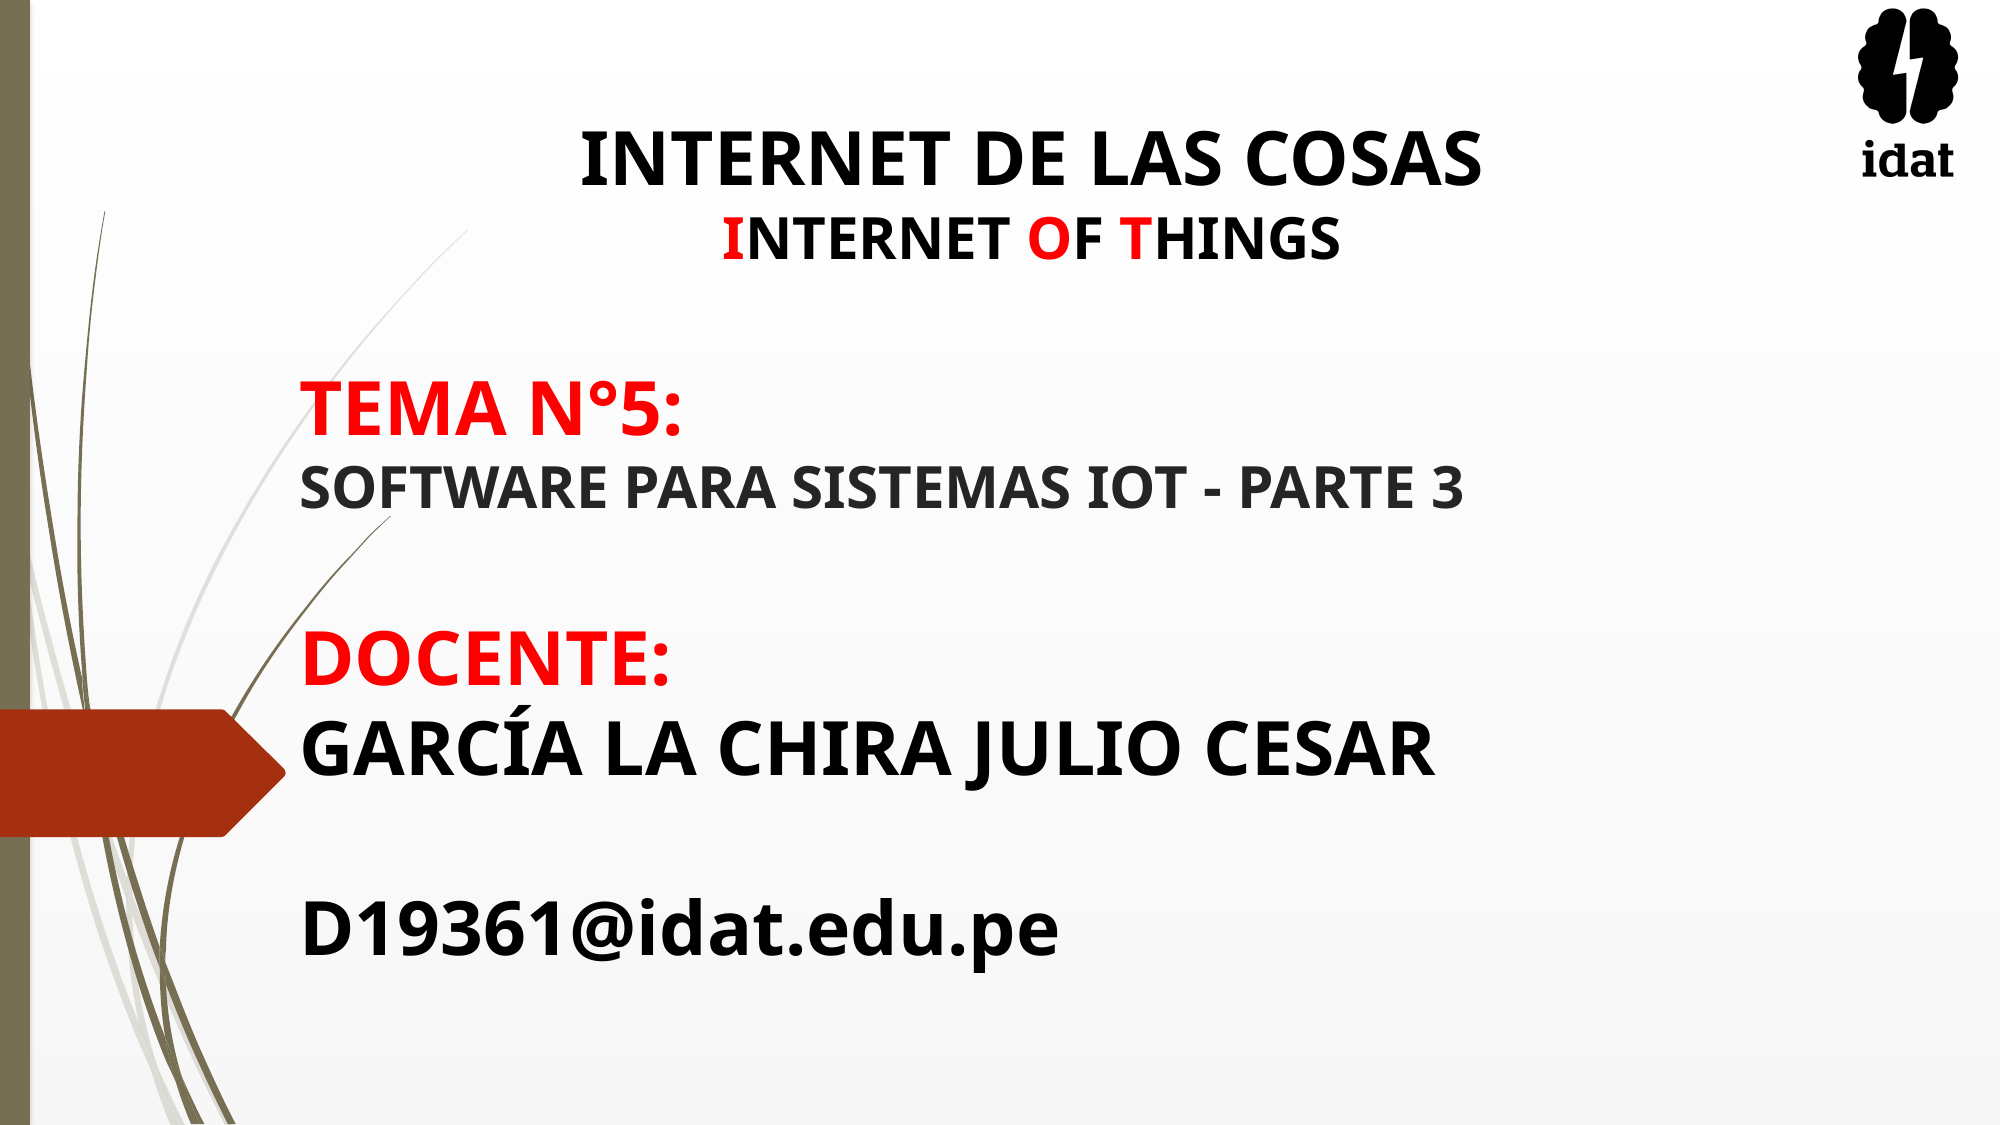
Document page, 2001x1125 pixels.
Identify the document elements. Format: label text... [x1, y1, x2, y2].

picture [1815, 0, 2000, 185]
text_box INTERNET DE LAS COSAS INTERNET OF THINGS TEMA N°5: SOFTWARE PARA SISTEMAS IOT - PARTE 3 DOCENTE: GARCÍA LA CHIRA JULIO CESAR D19361@idat.edu.pe [284, 58, 1780, 979]
